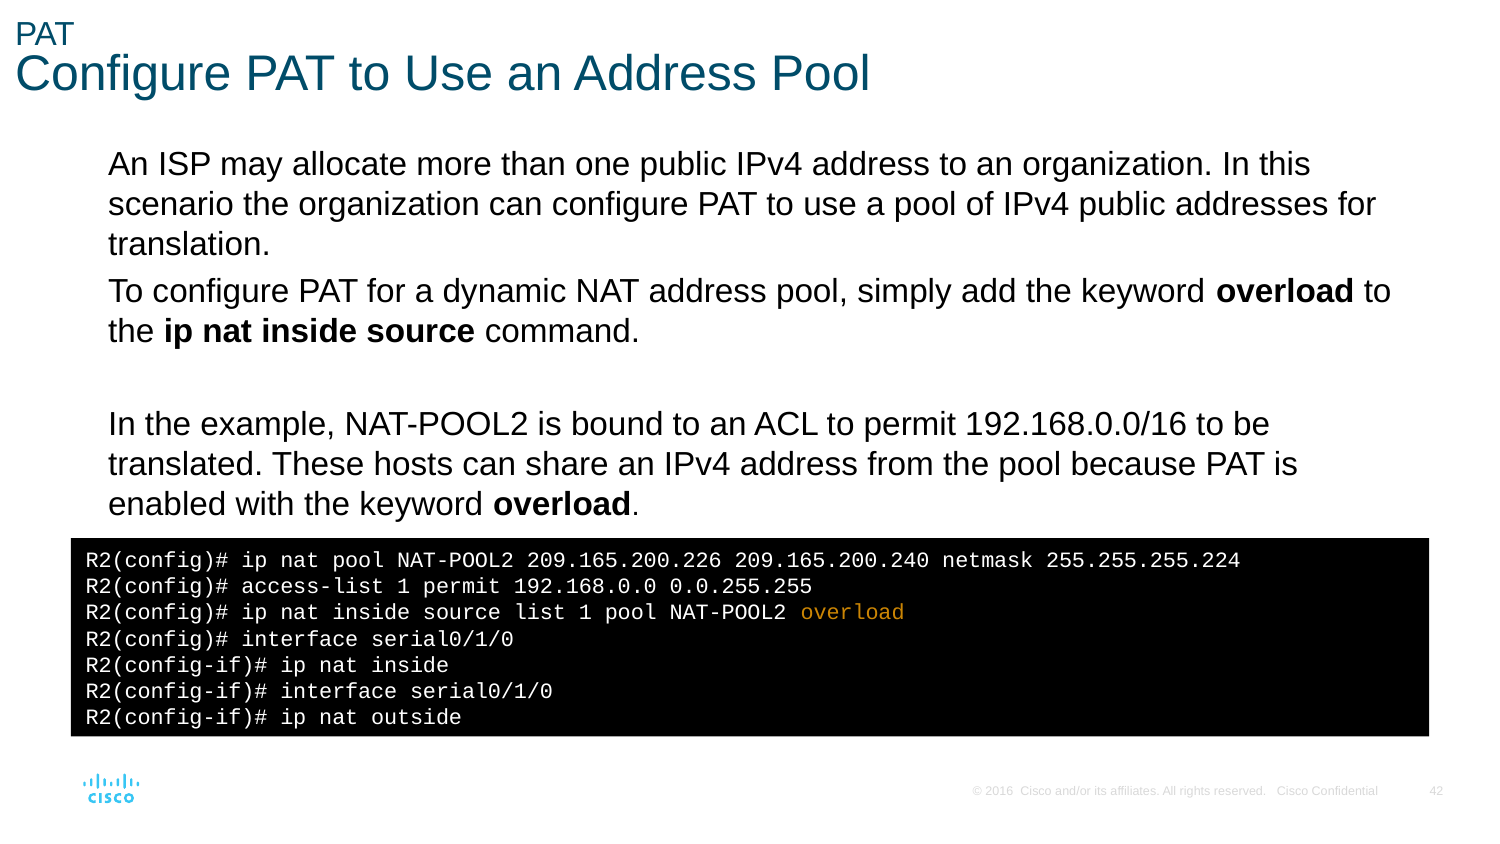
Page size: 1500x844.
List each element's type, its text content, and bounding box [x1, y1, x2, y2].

title PAT Configure PAT to Use an Address Pool [0, 0, 1369, 121]
text_box R2(config)# ip nat pool NAT-POOL2 209.165.200.226 209.165.200.240 netmask 255.255.255.224 R2(config)# access-list 1 permit 192.168.0.0 0.0.255.255 R2(config)# ip nat inside source list 1 pool NAT-POOL2 overload R2(config)# interface serial0/1/0 R2(config-if)# ip nat inside R2(config-if)# interface serial0/1/0 R2(config-if)# ip nat outside [70, 538, 1430, 737]
list An ISP may allocate more than one public IPv4 address to an organization. In this scenario the organization can configure PAT to use a pool of IPv4 public addresses for translation. To configure PAT for a dynamic NAT address pool, simply add the keyword overload to the ip nat inside source command. In the example, NAT-POOL2 is bound to an ACL to permit 192.168.0.0/16 to be translated. These hosts can share an IPv4 address from the pool because PAT is enabled with the keyword overload. [93, 135, 1407, 476]
